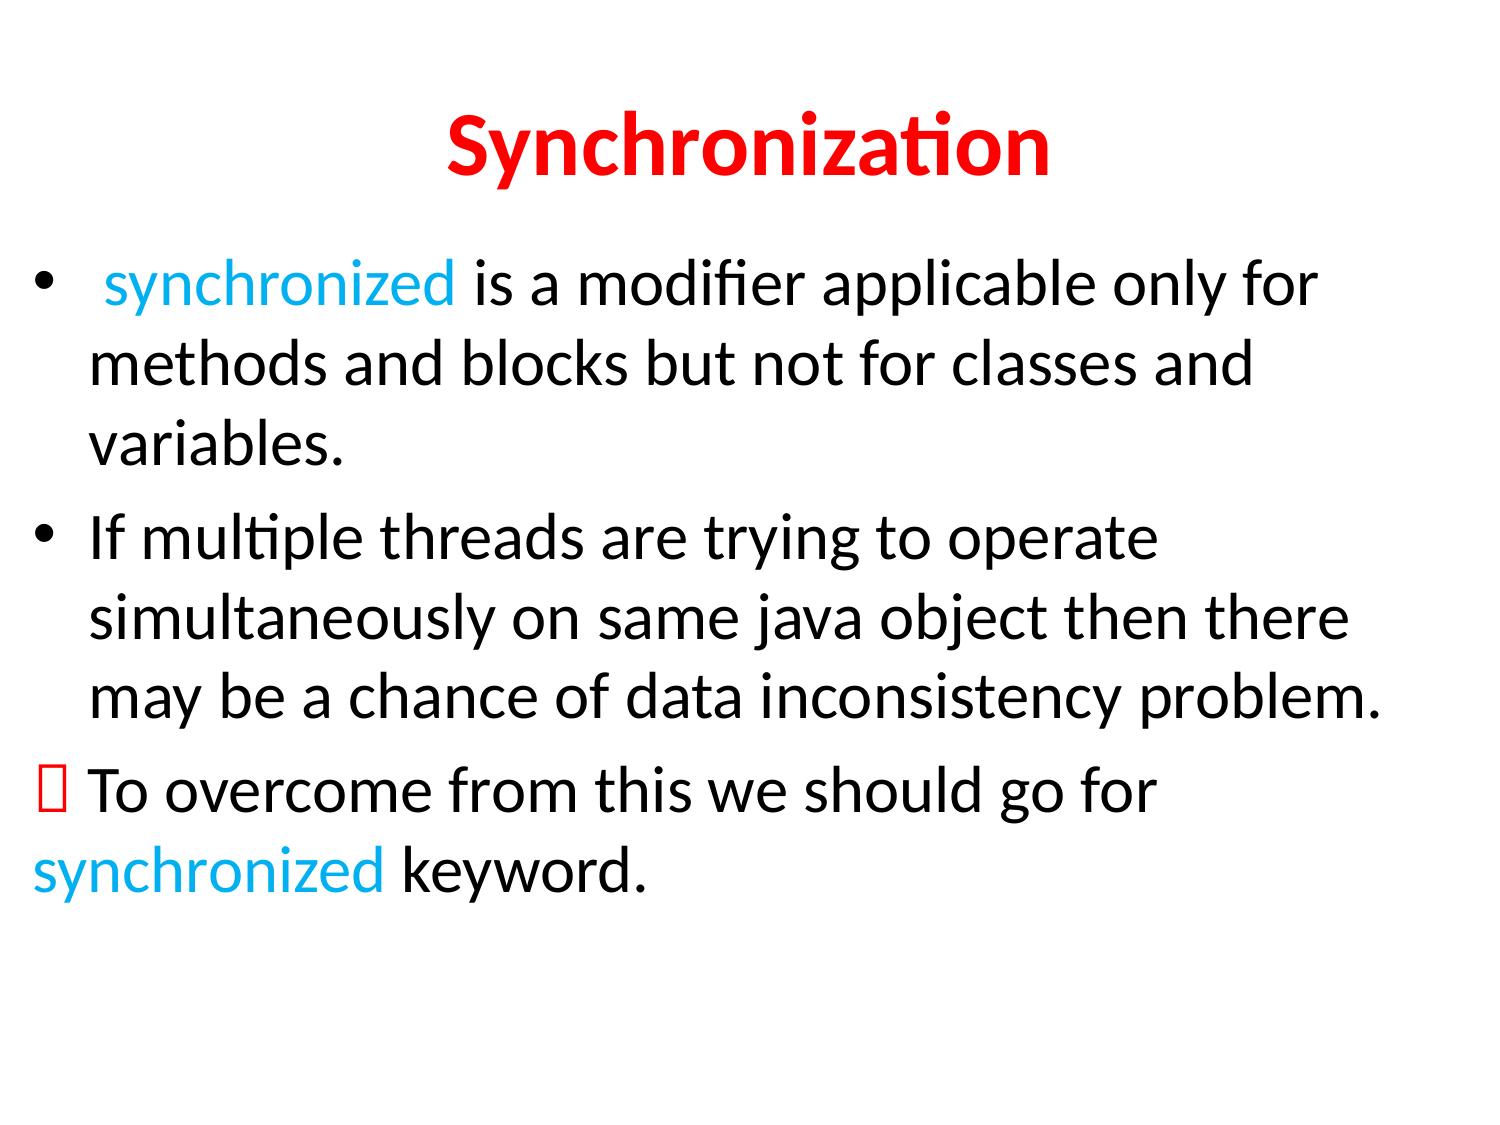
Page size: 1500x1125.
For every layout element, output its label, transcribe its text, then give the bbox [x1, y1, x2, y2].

title Synchronization [75, 45, 1425, 231]
list synchronized is a modifier applicable only for methods and blocks but not for classes and variables. If multiple threads are trying to operate simultaneously on same java object then there may be a chance of data inconsistency problem.  To overcome from this we should go for synchronized keyword. [17, 231, 1483, 1106]
